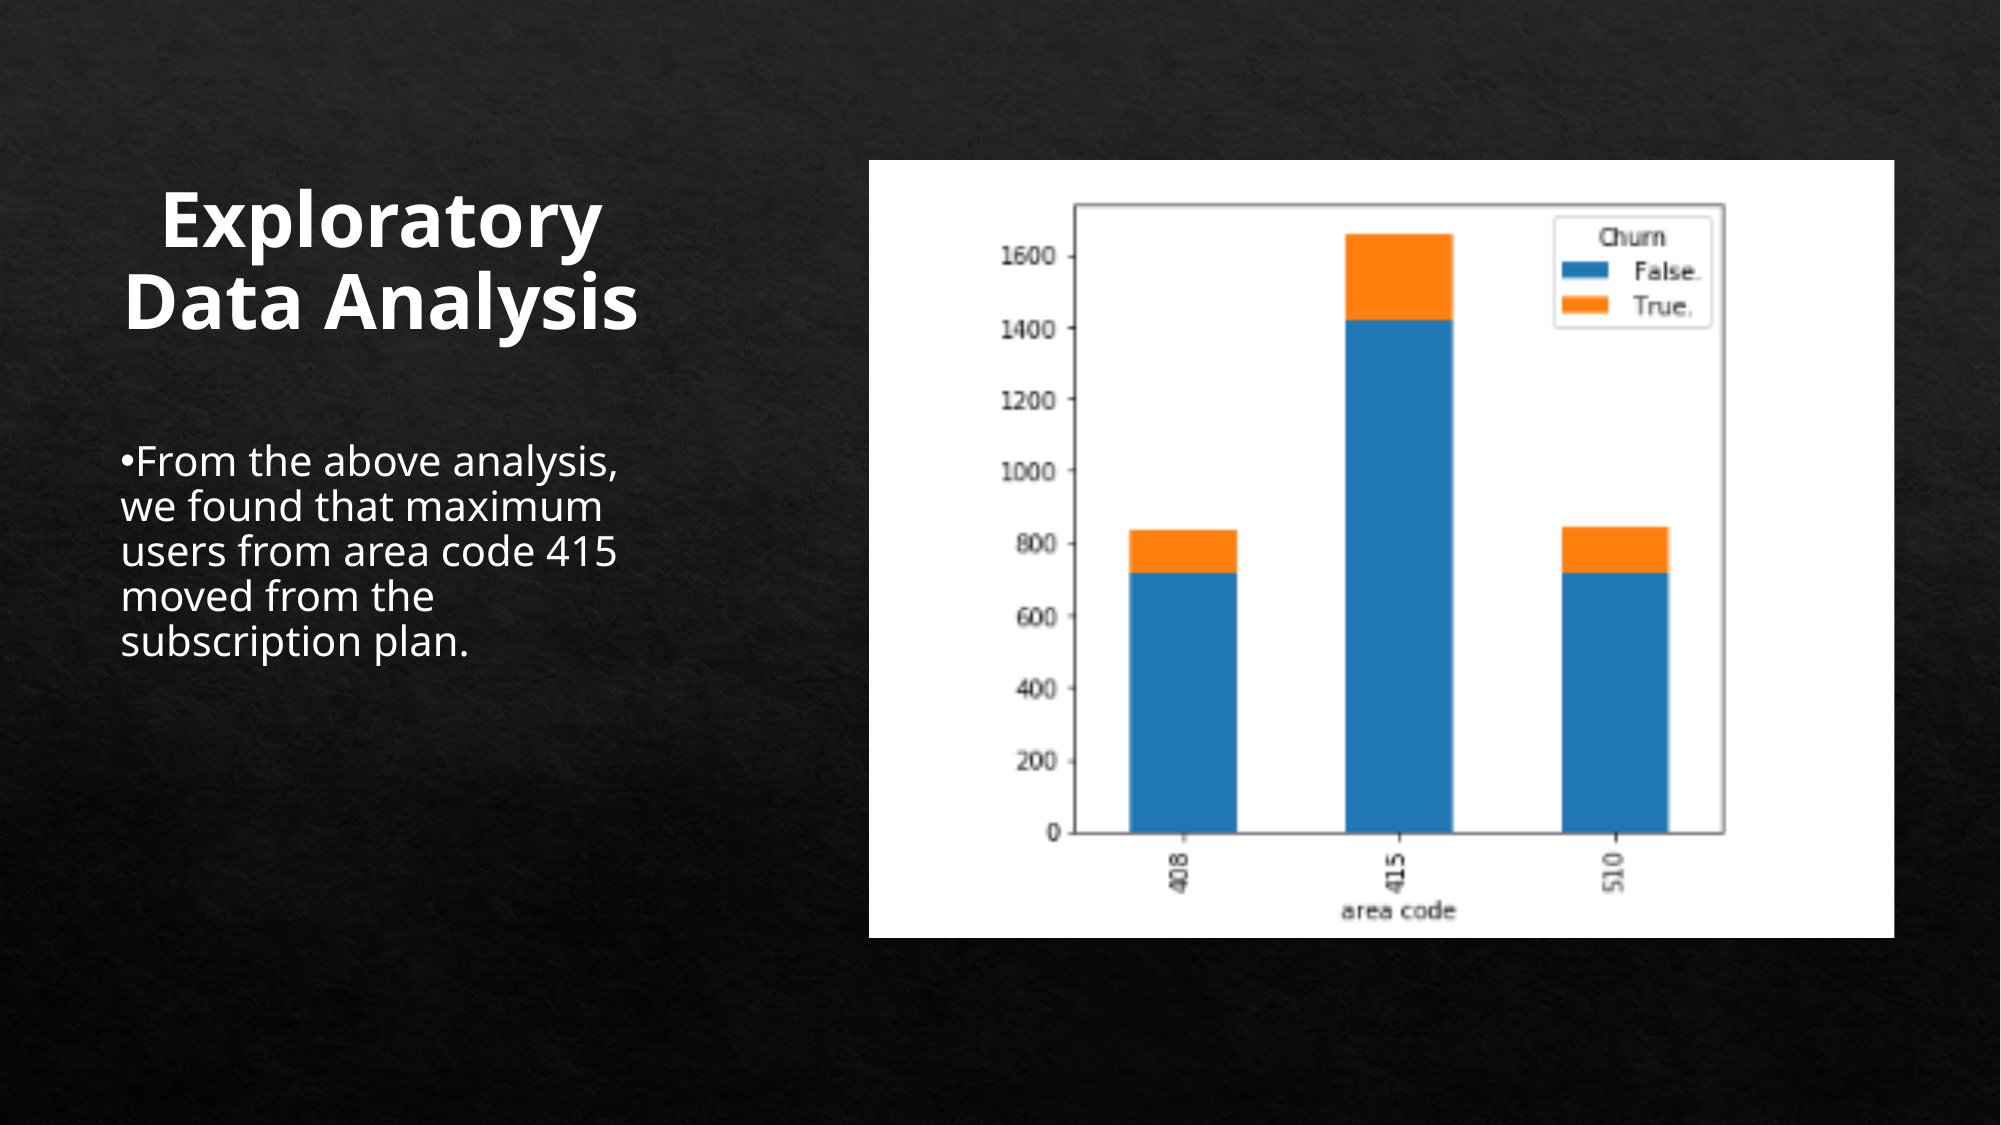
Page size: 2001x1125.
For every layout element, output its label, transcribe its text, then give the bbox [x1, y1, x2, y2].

text_box Exploratory Data Analysis [105, 131, 658, 396]
picture [868, 160, 1895, 939]
text_box From the above analysis, we found that maximum users from area code 415 moved from the subscription plan. [105, 432, 658, 993]
